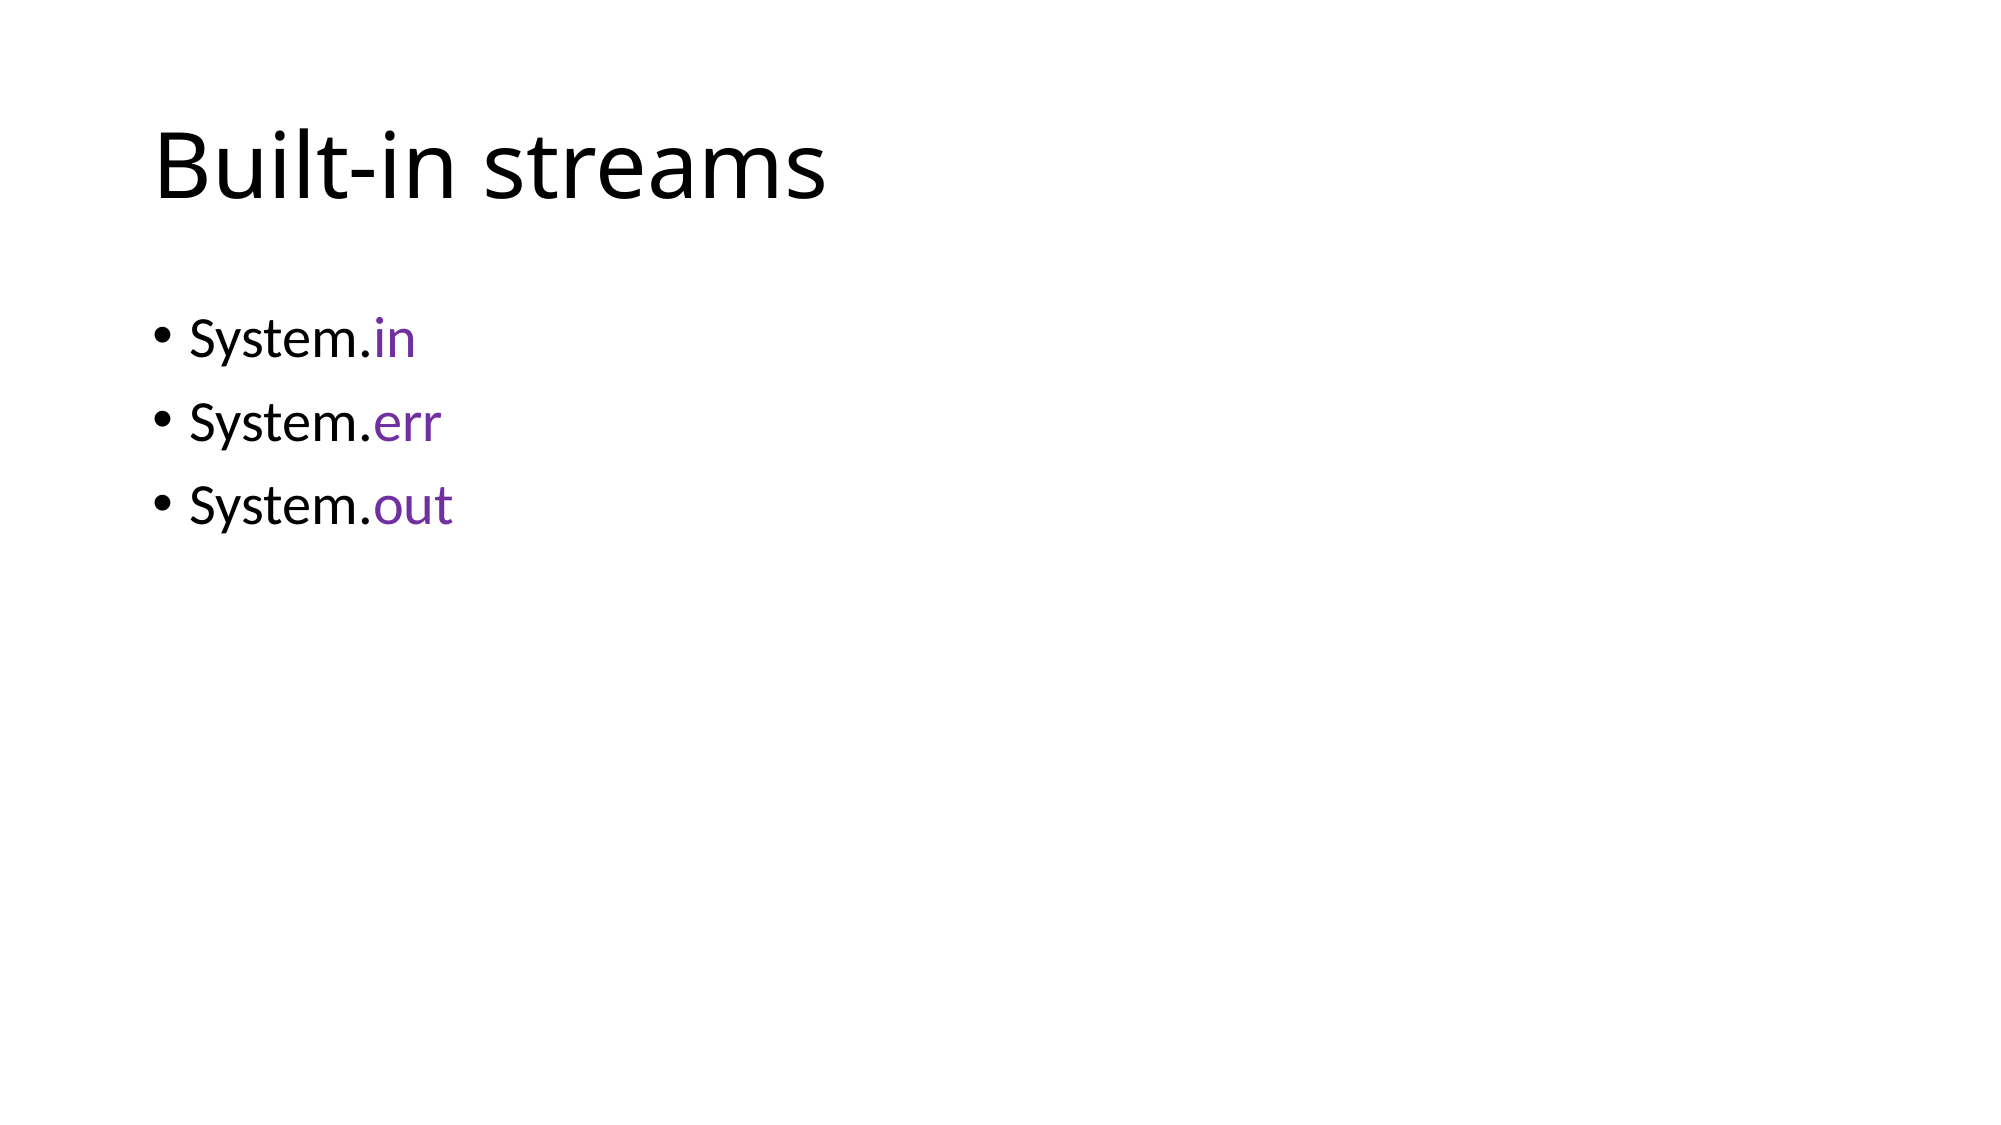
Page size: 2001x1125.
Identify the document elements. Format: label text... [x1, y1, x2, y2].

title Built-in streams [137, 59, 1863, 278]
list System.in System.err System.out [137, 299, 1863, 1014]
